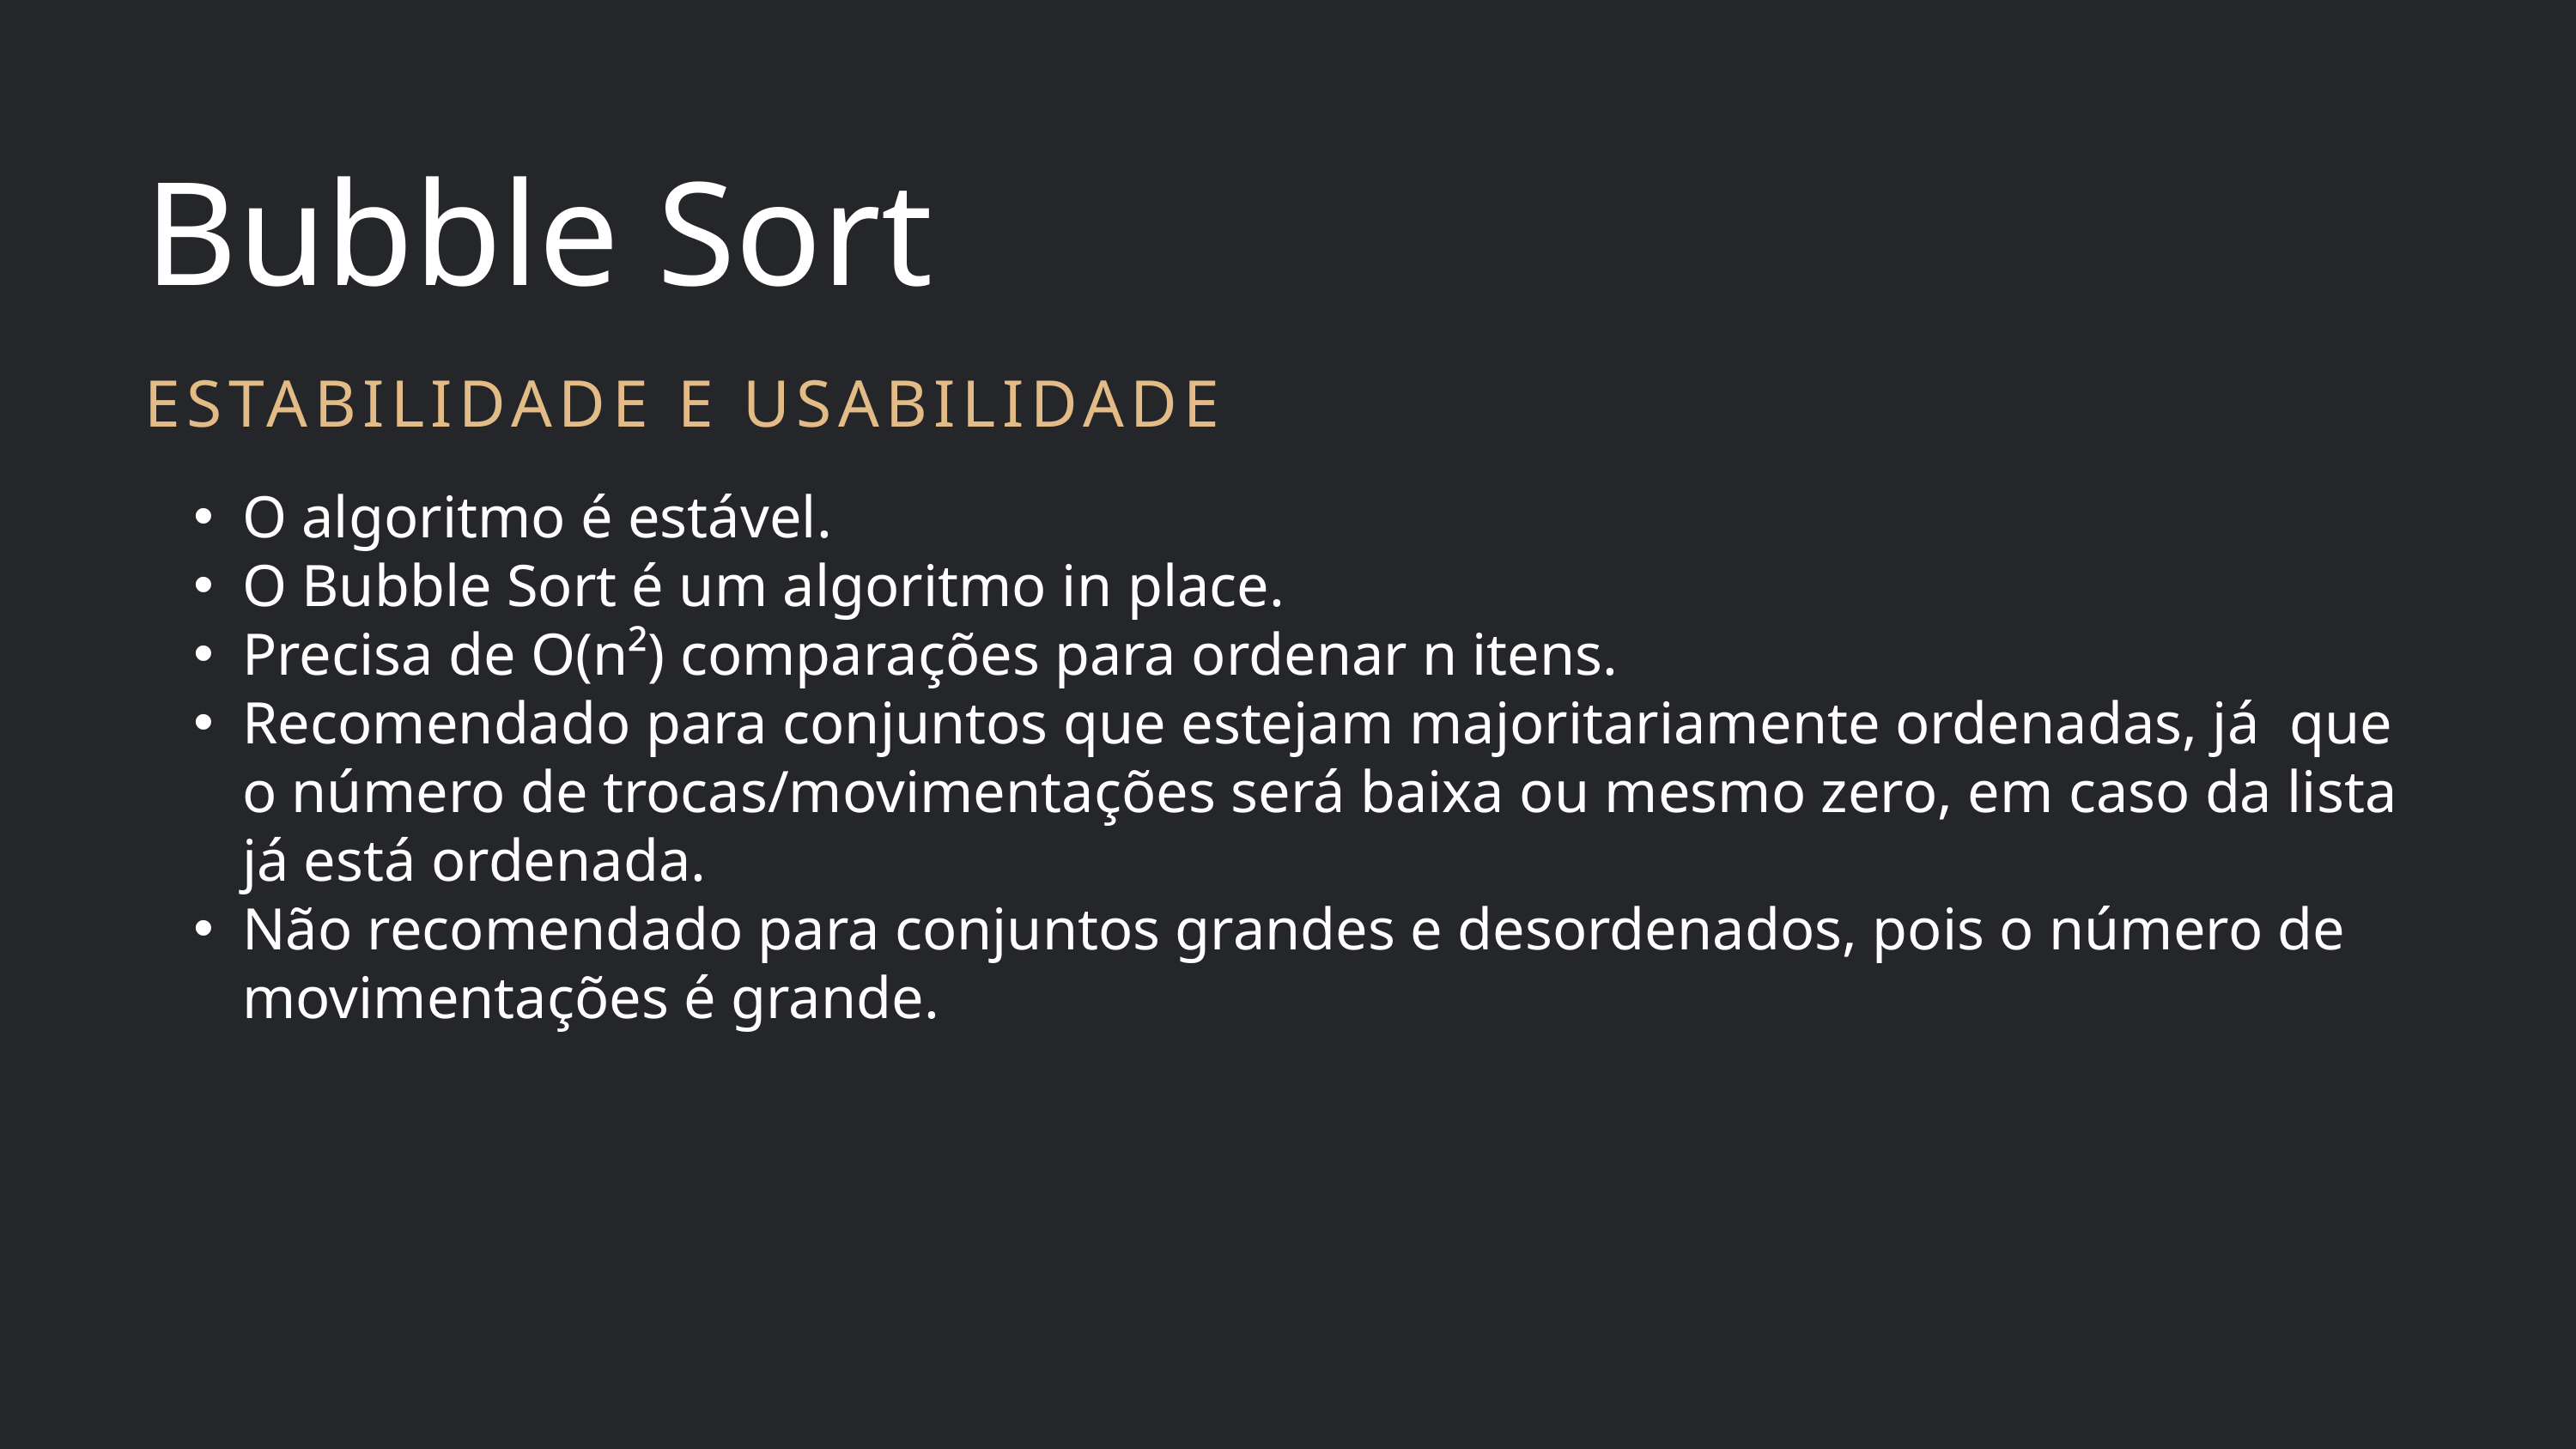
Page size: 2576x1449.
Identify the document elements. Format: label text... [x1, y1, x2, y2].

text_box Bubble Sort [144, 142, 1997, 314]
text_box ESTABILIDADE E USABILIDADE [144, 349, 2432, 440]
text_box O algoritmo é estável. O Bubble Sort é um algoritmo in place. Precisa de O(n²) comparações para ordenar n itens. Recomendado para conjuntos que estejam majoritariamente ordenadas, já que o número de trocas/movimentações será baixa ou mesmo zero, em caso da lista já está ordenada. Não recomendado para conjuntos grandes e desordenados, pois o número de movimentações é grande. [144, 481, 2432, 1030]
